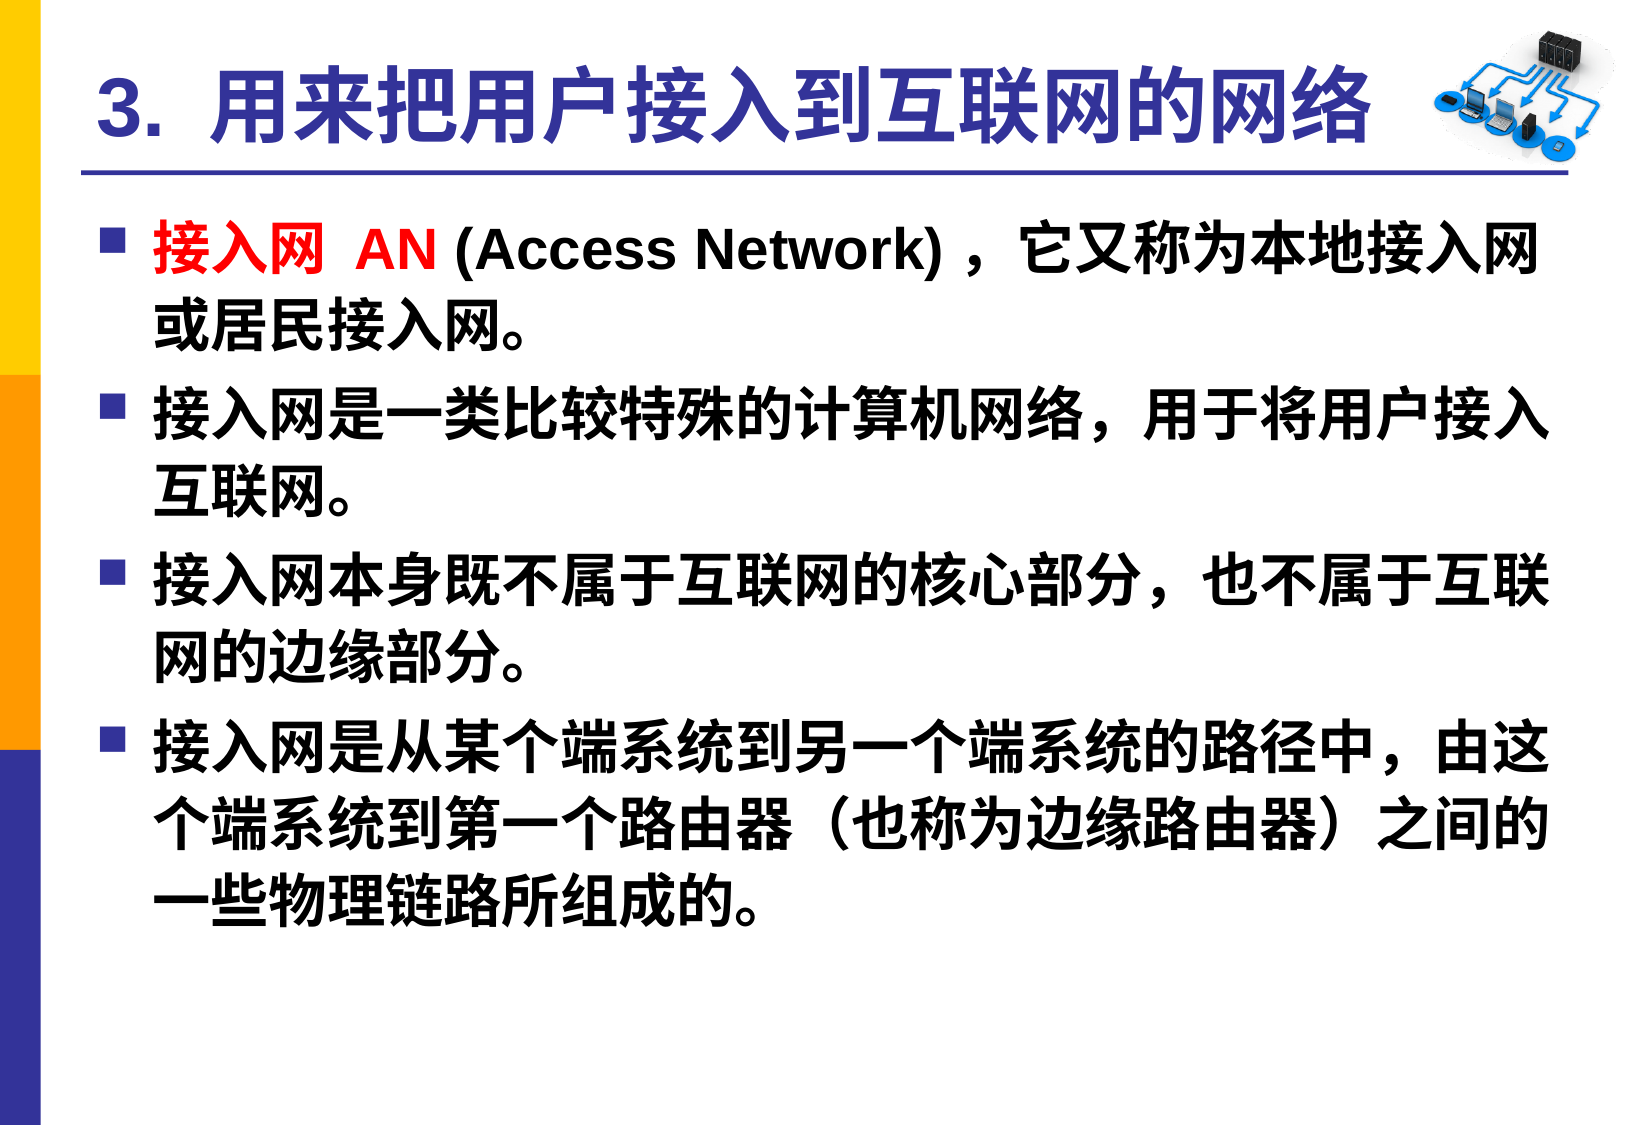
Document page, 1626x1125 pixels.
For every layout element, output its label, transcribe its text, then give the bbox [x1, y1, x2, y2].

list 接入网 AN (Access Network)，它又称为本地接入网或居民接入网。 接入网是一类比较特殊的计算机网络，用于将用户接入互联网。 接入网本身既不属于互联网的核心部分，也不属于互联网的边缘部分。 接入网是从某个端系统到另一个端系统的路径中，由这个端系统到第一个路由器（也称为边缘路由器）之间的一些物理链路所组成的。 [81, 196, 1569, 1006]
title 3. 用来把用户接入到互联网的网络 [81, 30, 1569, 161]
picture [1431, 30, 1616, 165]
